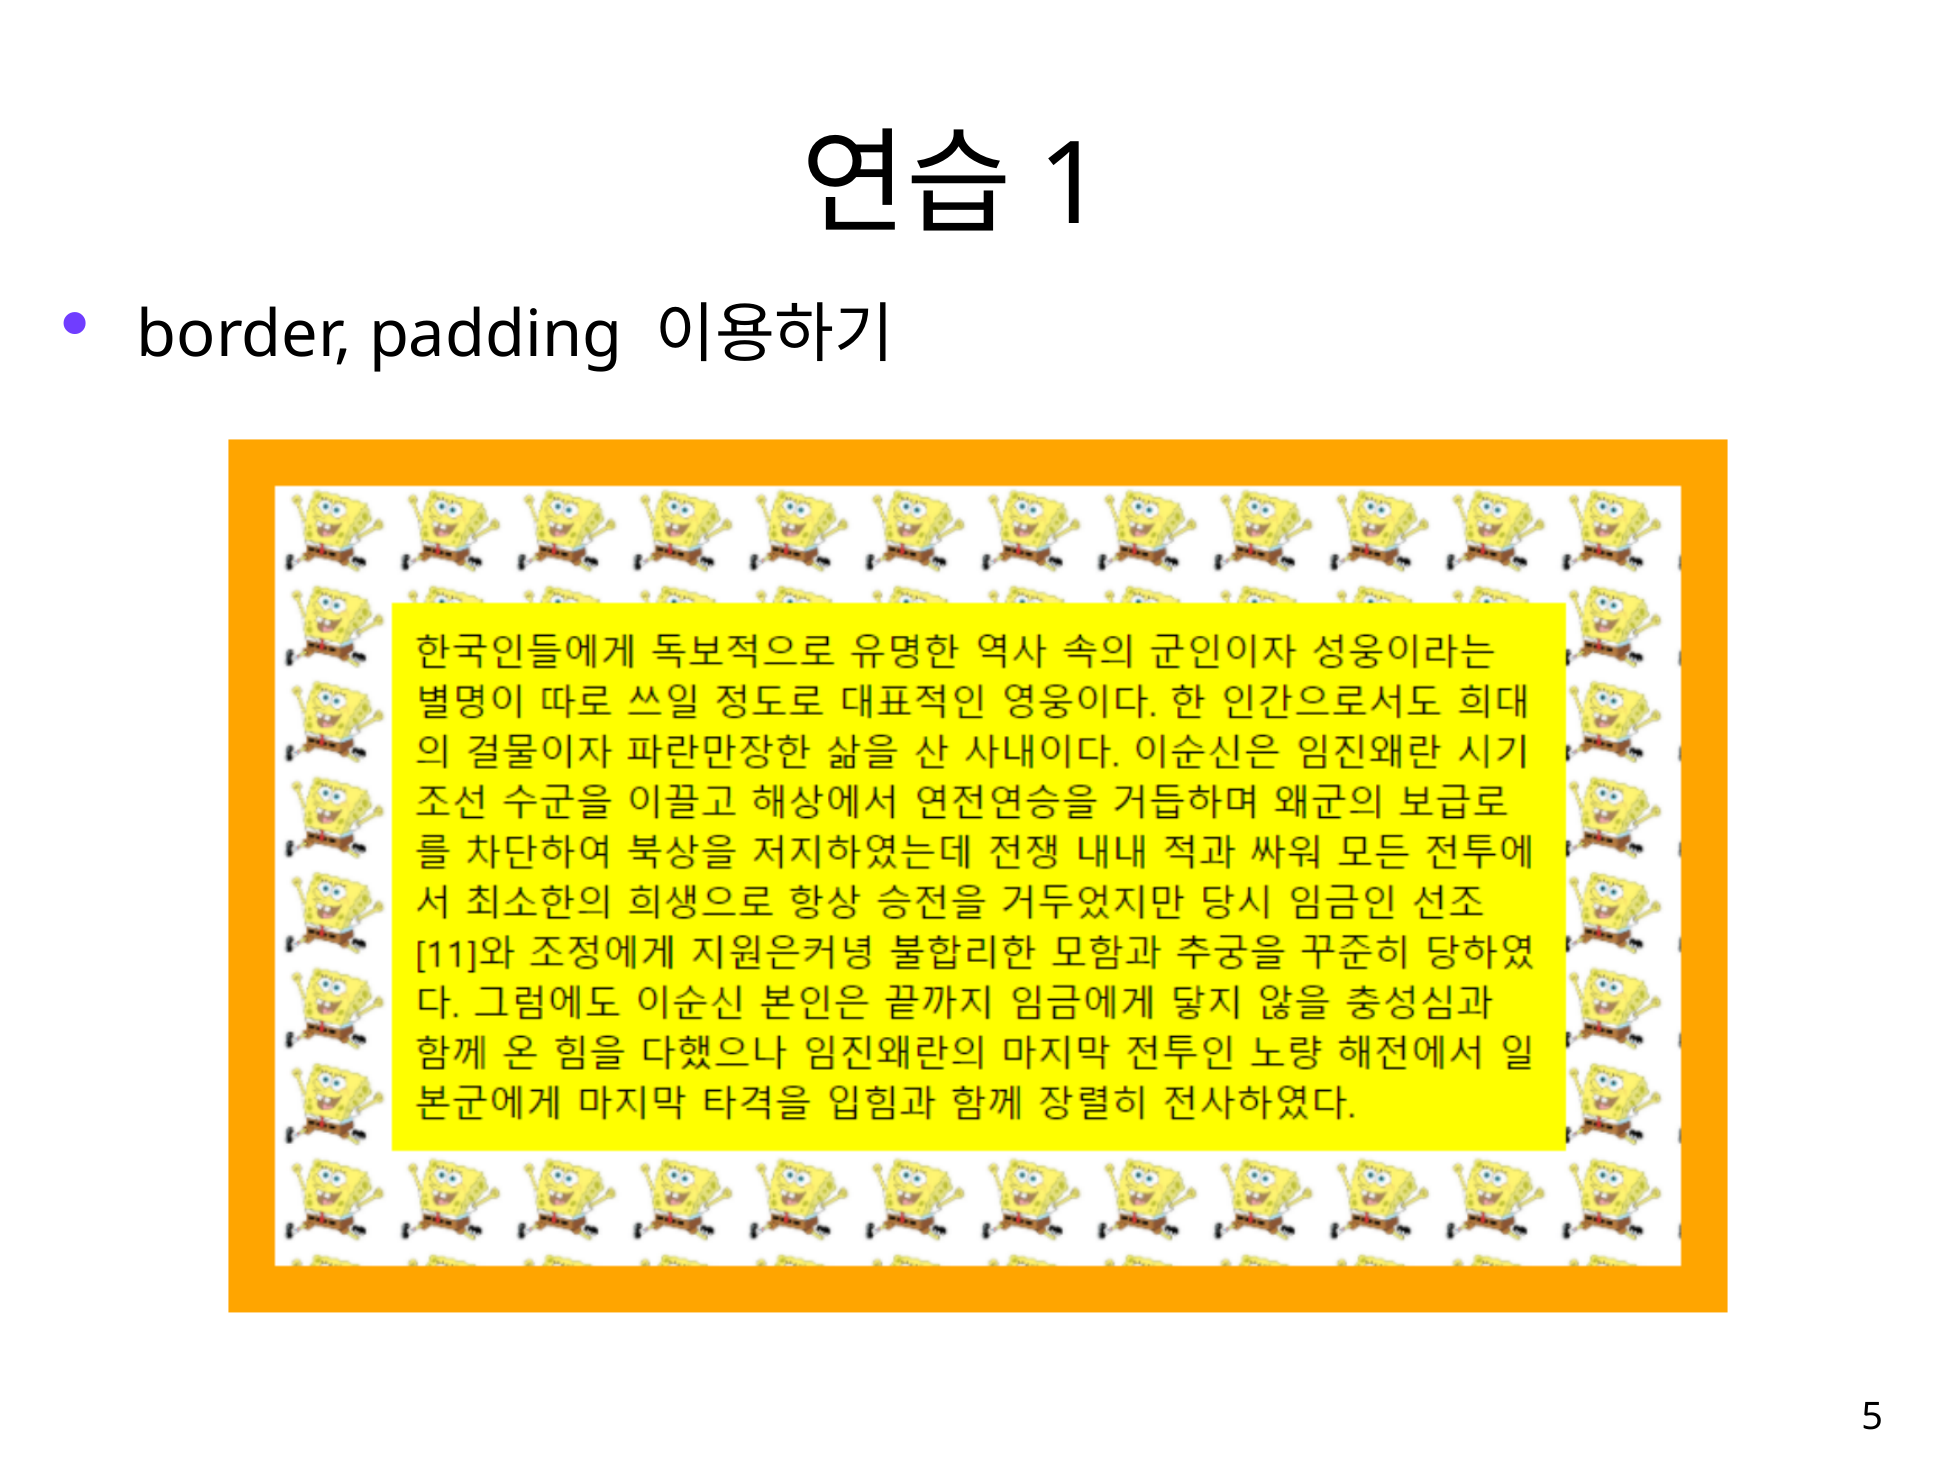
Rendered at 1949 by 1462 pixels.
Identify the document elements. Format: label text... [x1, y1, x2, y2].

picture [224, 435, 1731, 1318]
list border, padding 이용하기 [48, 284, 1897, 1343]
title 연습1 [156, 92, 1749, 255]
slide_number 5 [1496, 1372, 1899, 1462]
